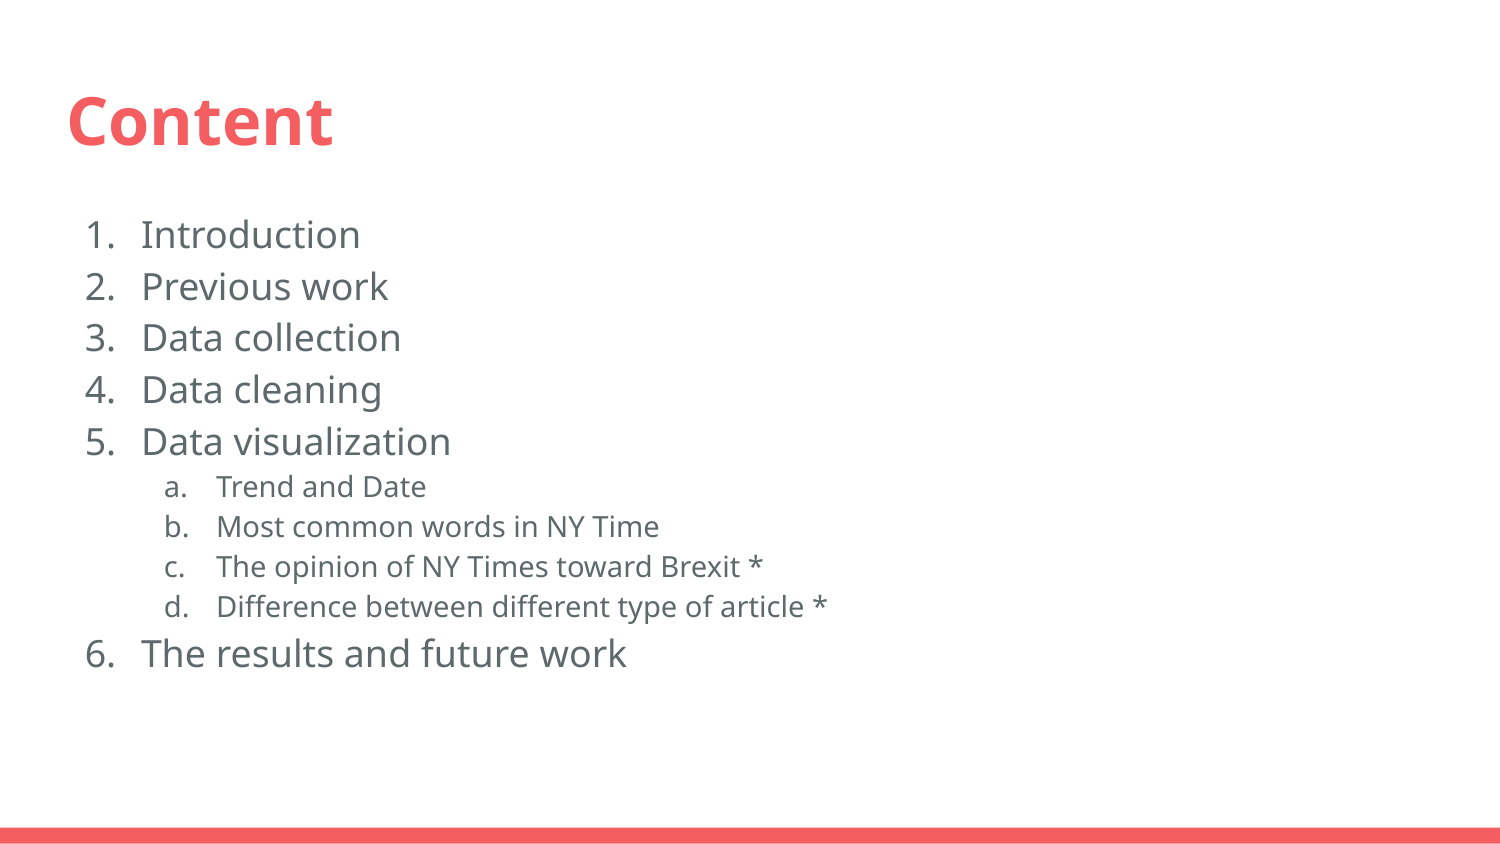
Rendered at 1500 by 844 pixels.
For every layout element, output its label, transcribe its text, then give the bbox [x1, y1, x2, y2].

list Introduction Previous work Data collection Data cleaning Data visualization Trend and Date Most common words in NY Time The opinion of NY Times toward Brexit * Difference between different type of article * The results and future work [51, 189, 1449, 750]
title Content [51, 64, 1449, 167]
